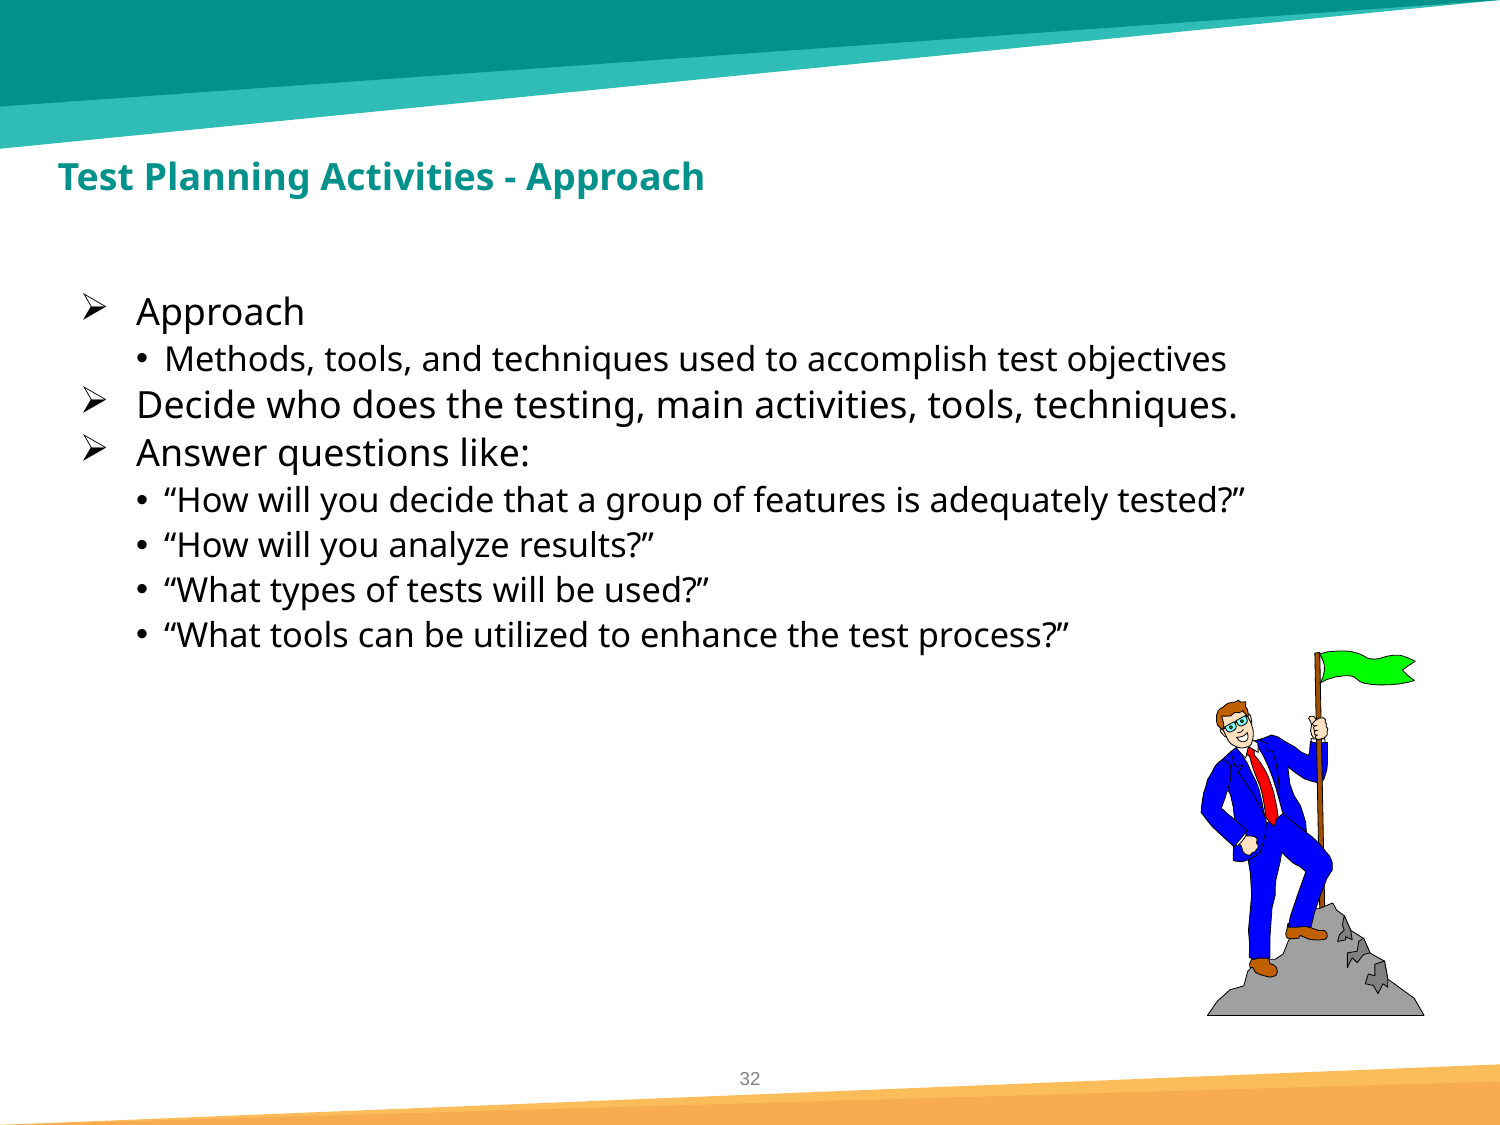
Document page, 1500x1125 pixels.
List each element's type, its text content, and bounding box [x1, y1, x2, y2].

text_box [1199, 649, 1427, 1018]
title Test Planning Activities - Approach [42, 151, 1032, 212]
list Approach Methods, tools, and techniques used to accomplish test objectives Decide who does the testing, main activities, tools, techniques. Answer questions like: “How will you decide that a group of features is adequately tested?” “How will you analyze results?” “What types of tests will be used?” “What tools can be utilized to enhance the test process?” [65, 285, 1372, 1036]
